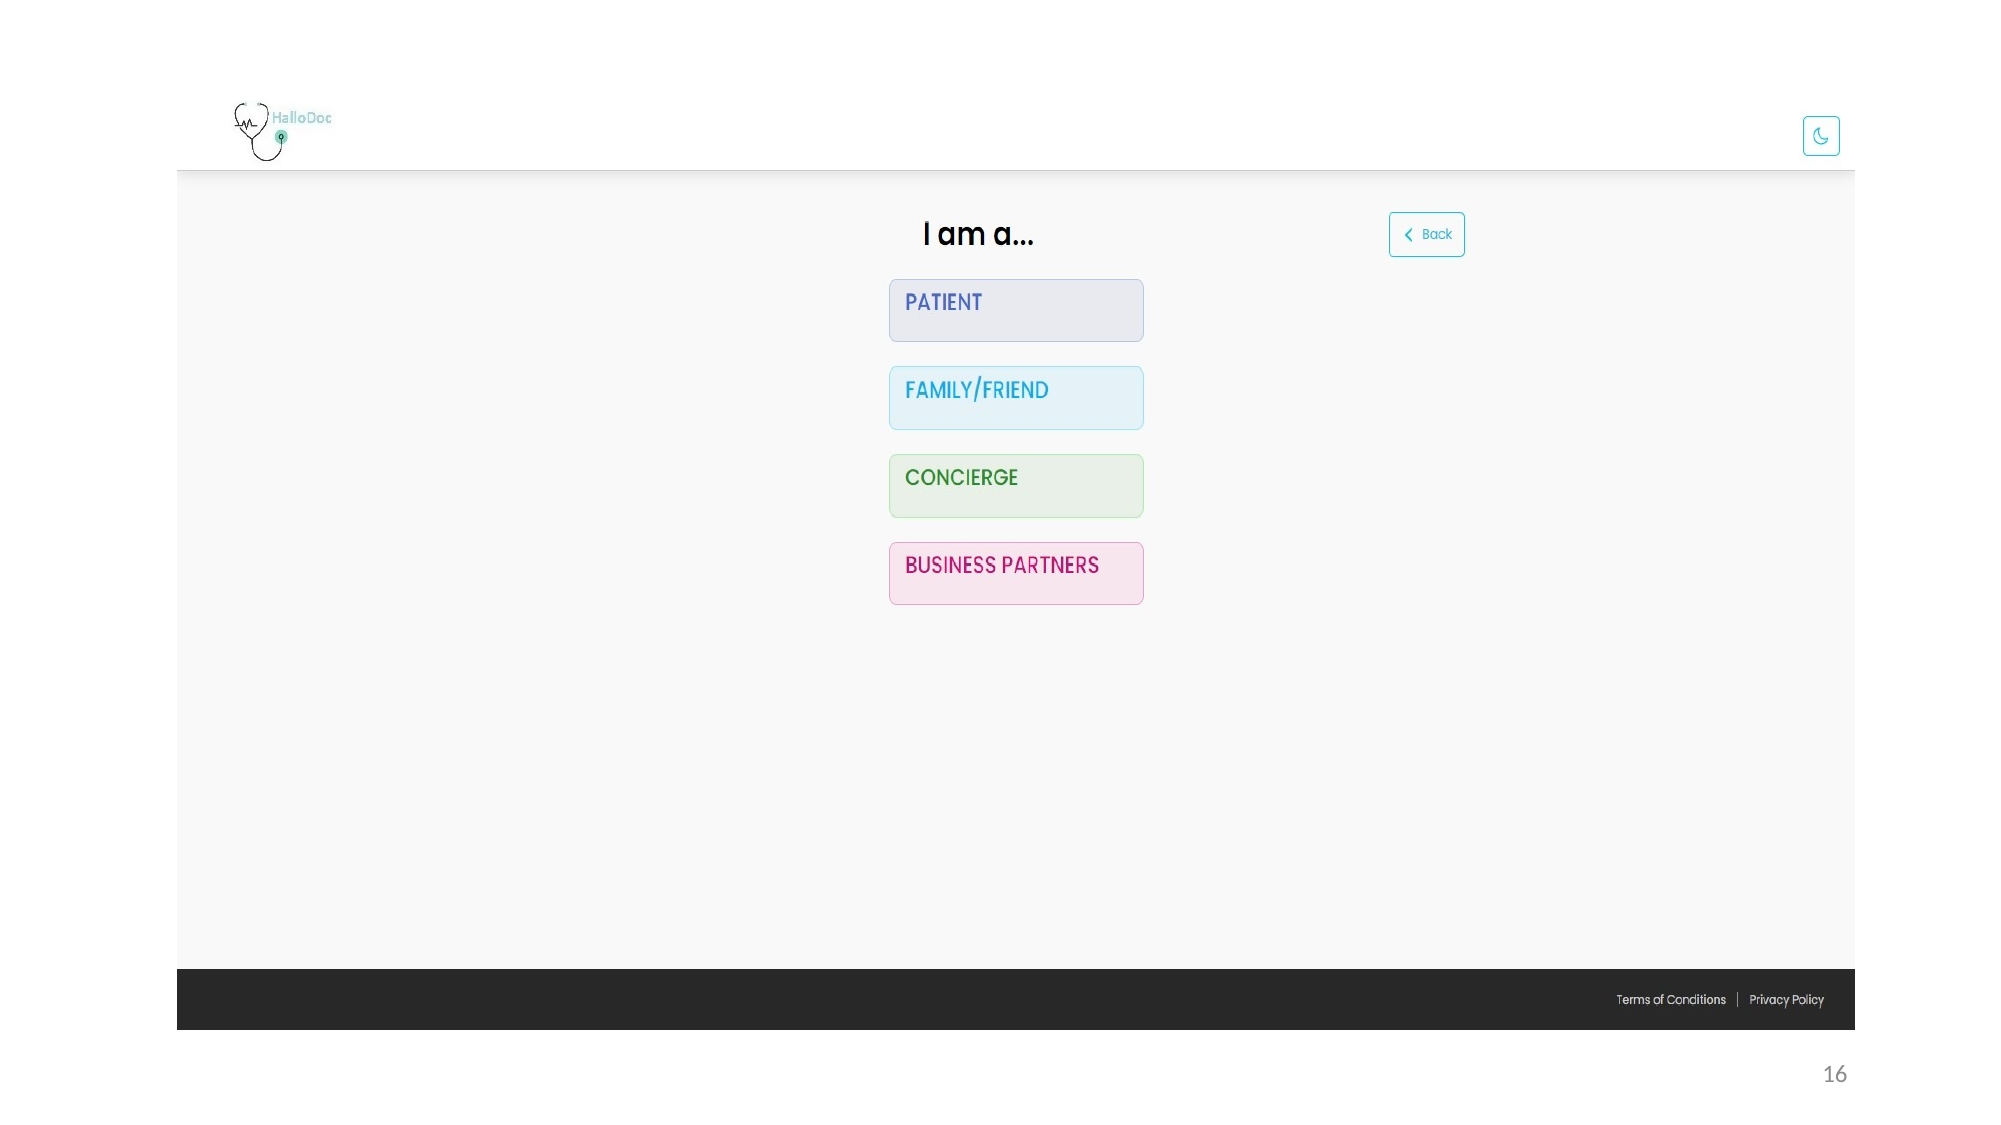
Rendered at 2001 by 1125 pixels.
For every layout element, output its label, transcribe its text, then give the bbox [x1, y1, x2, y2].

text_box <number> [1412, 1042, 1863, 1103]
picture [176, 100, 1855, 1031]
